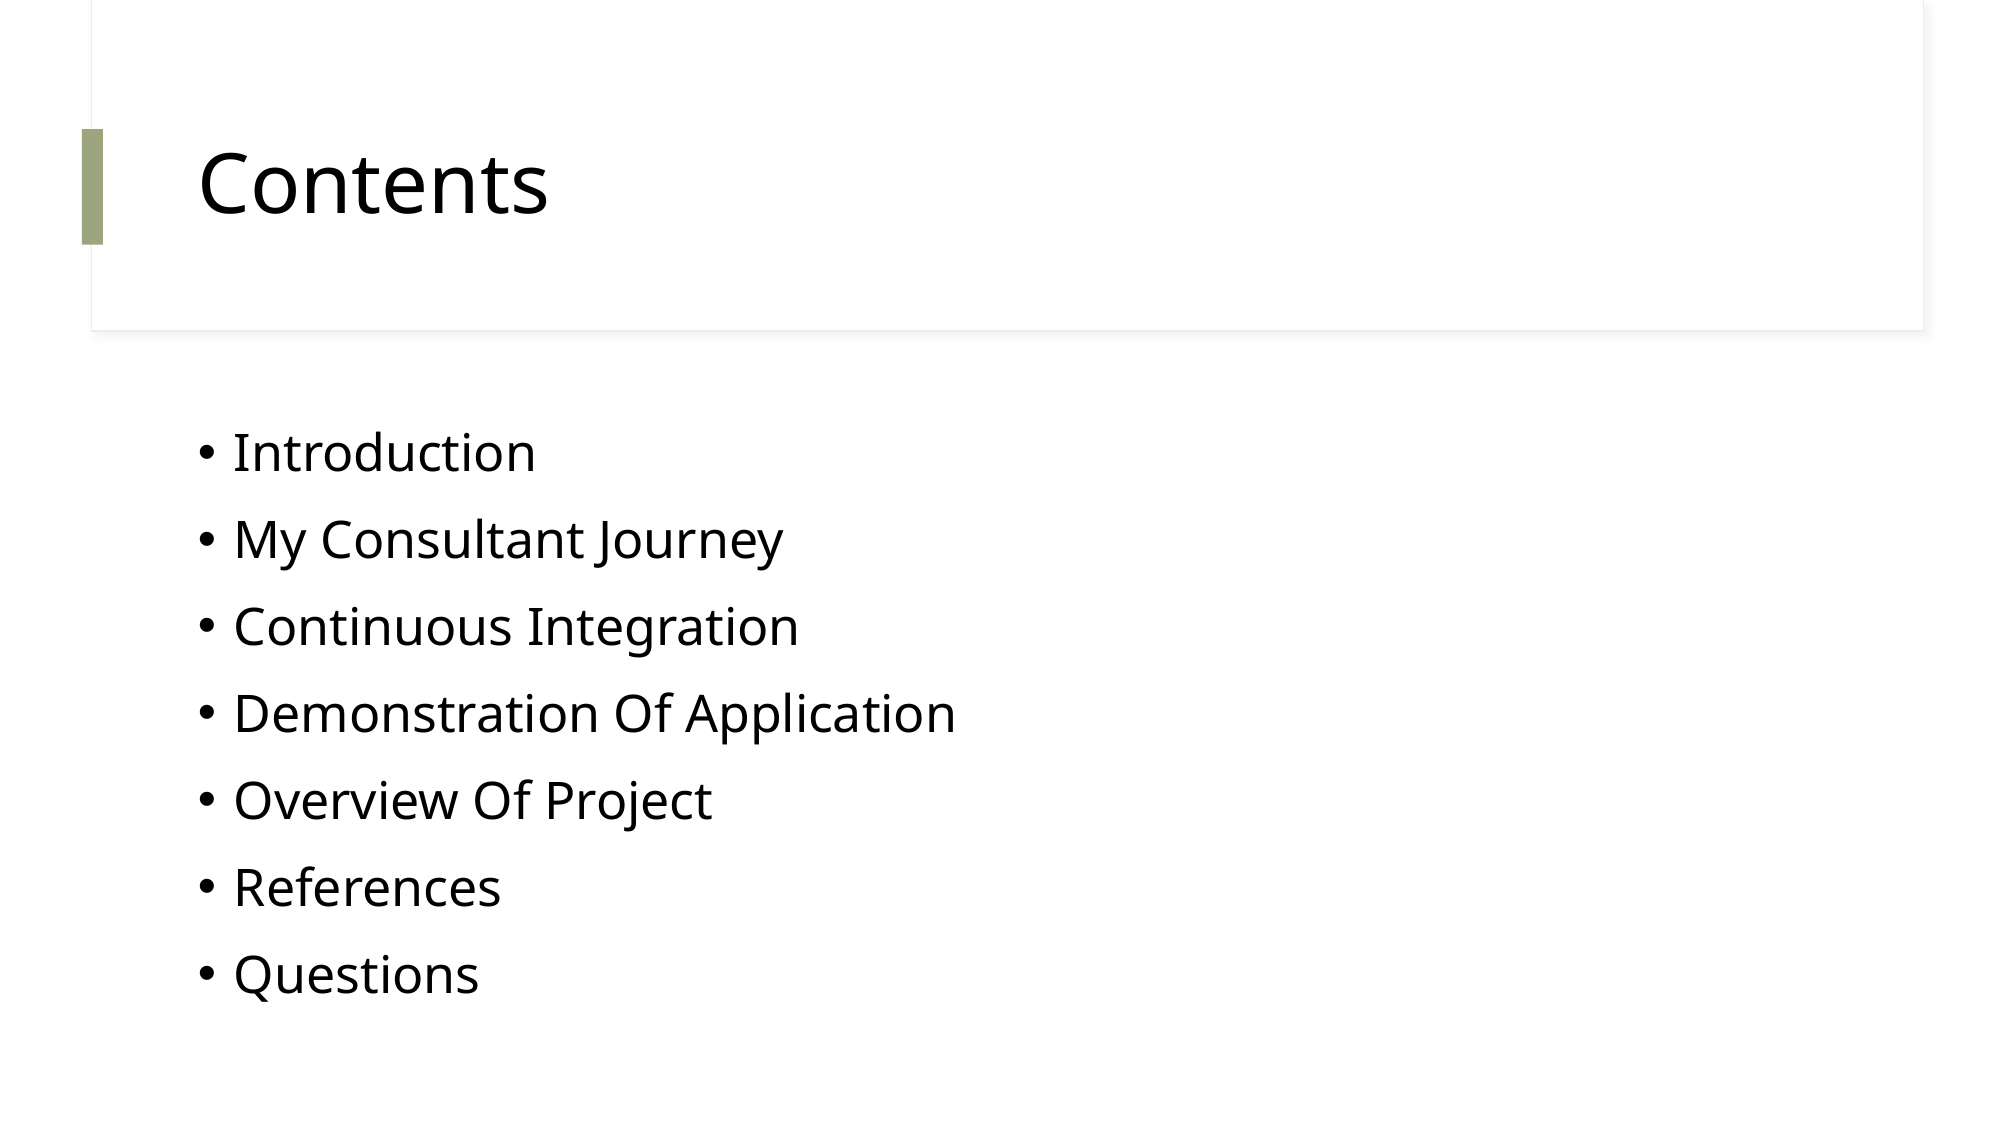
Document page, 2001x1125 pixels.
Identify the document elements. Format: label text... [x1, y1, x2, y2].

title Contents [183, 90, 1851, 284]
list Introduction My Consultant Journey Continuous Integration Demonstration Of Application Overview Of Project References Questions [183, 406, 1851, 1013]
